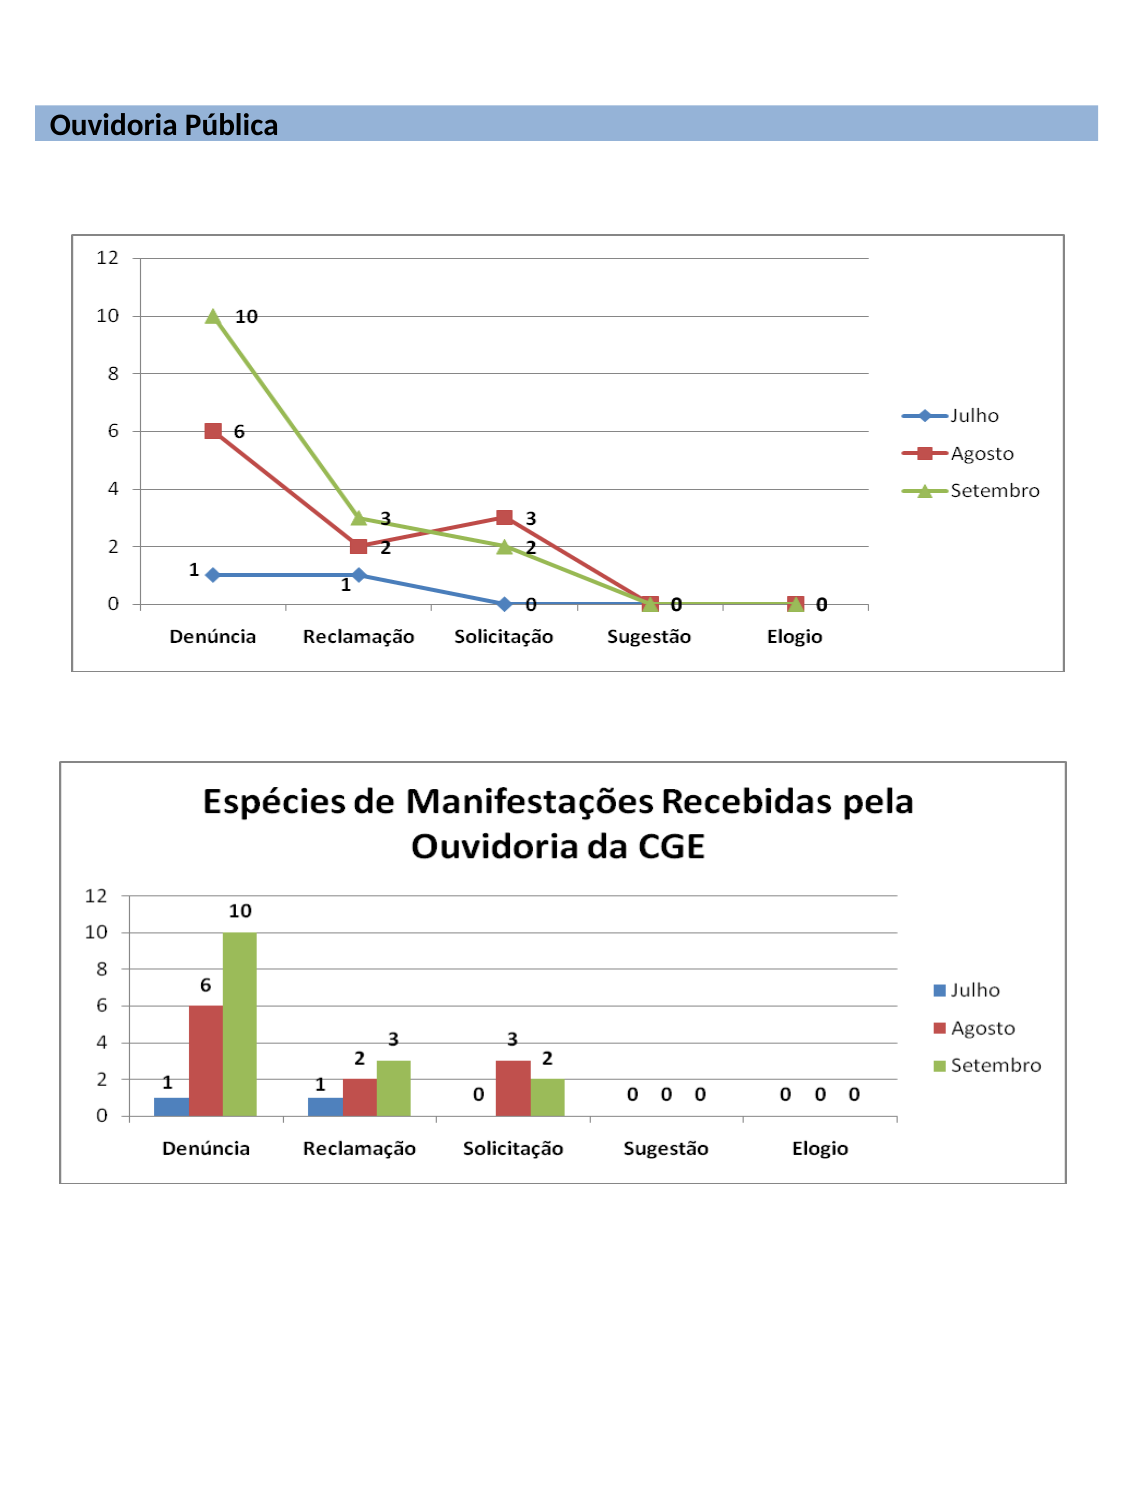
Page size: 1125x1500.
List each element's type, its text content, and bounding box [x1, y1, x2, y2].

text_box Ouvidoria Pública [33, 103, 1100, 143]
picture [58, 761, 1067, 1184]
picture [70, 234, 1065, 673]
